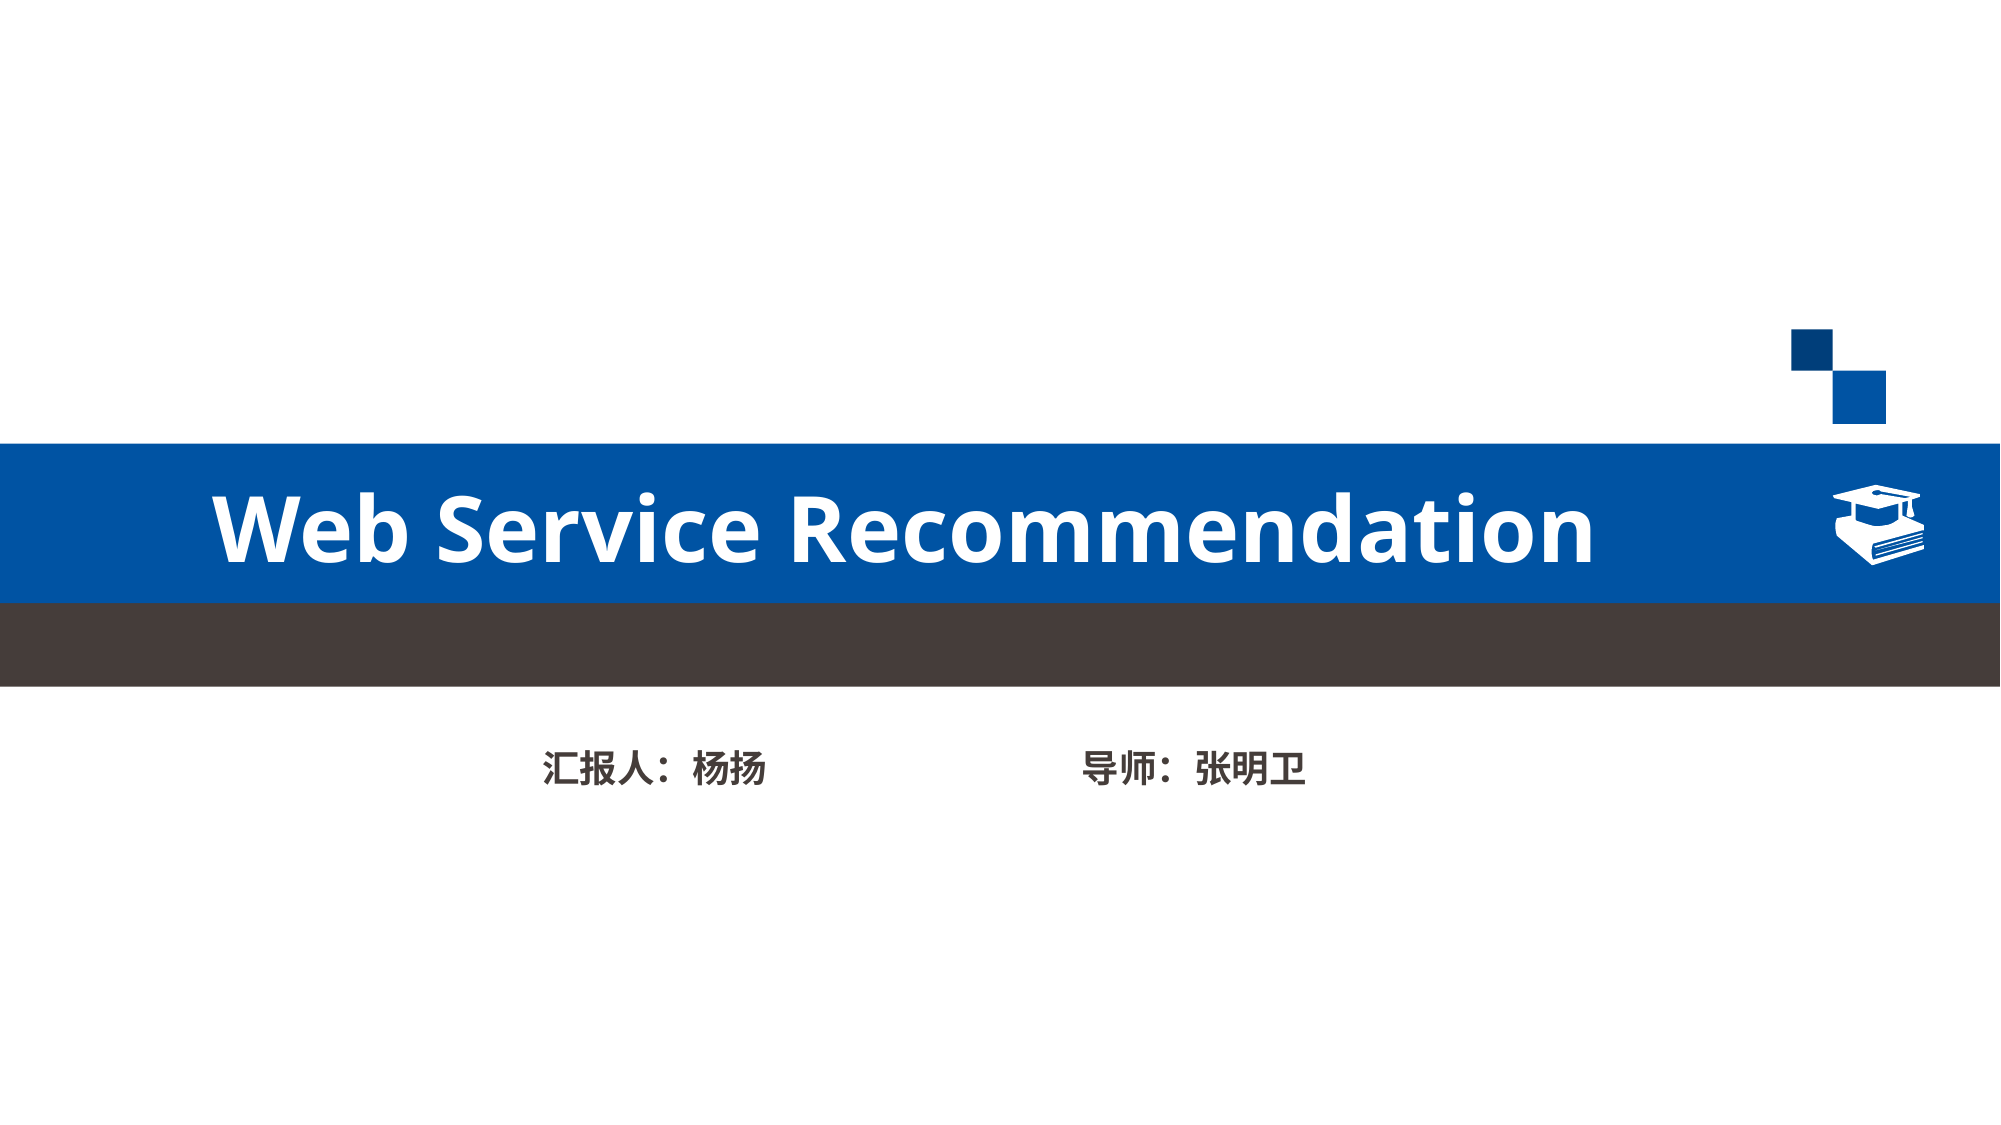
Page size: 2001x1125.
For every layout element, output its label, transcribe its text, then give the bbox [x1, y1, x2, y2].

text_box [1832, 484, 1924, 566]
text_box 导师：张明卫 [1067, 737, 1352, 798]
text_box [1790, 328, 1834, 372]
text_box Web Service Recommendation [197, 463, 1937, 588]
text_box [0, 604, 2000, 688]
text_box 汇报人：杨扬 [527, 737, 1030, 798]
text_box [0, 443, 2000, 604]
text_box [1832, 370, 1887, 425]
